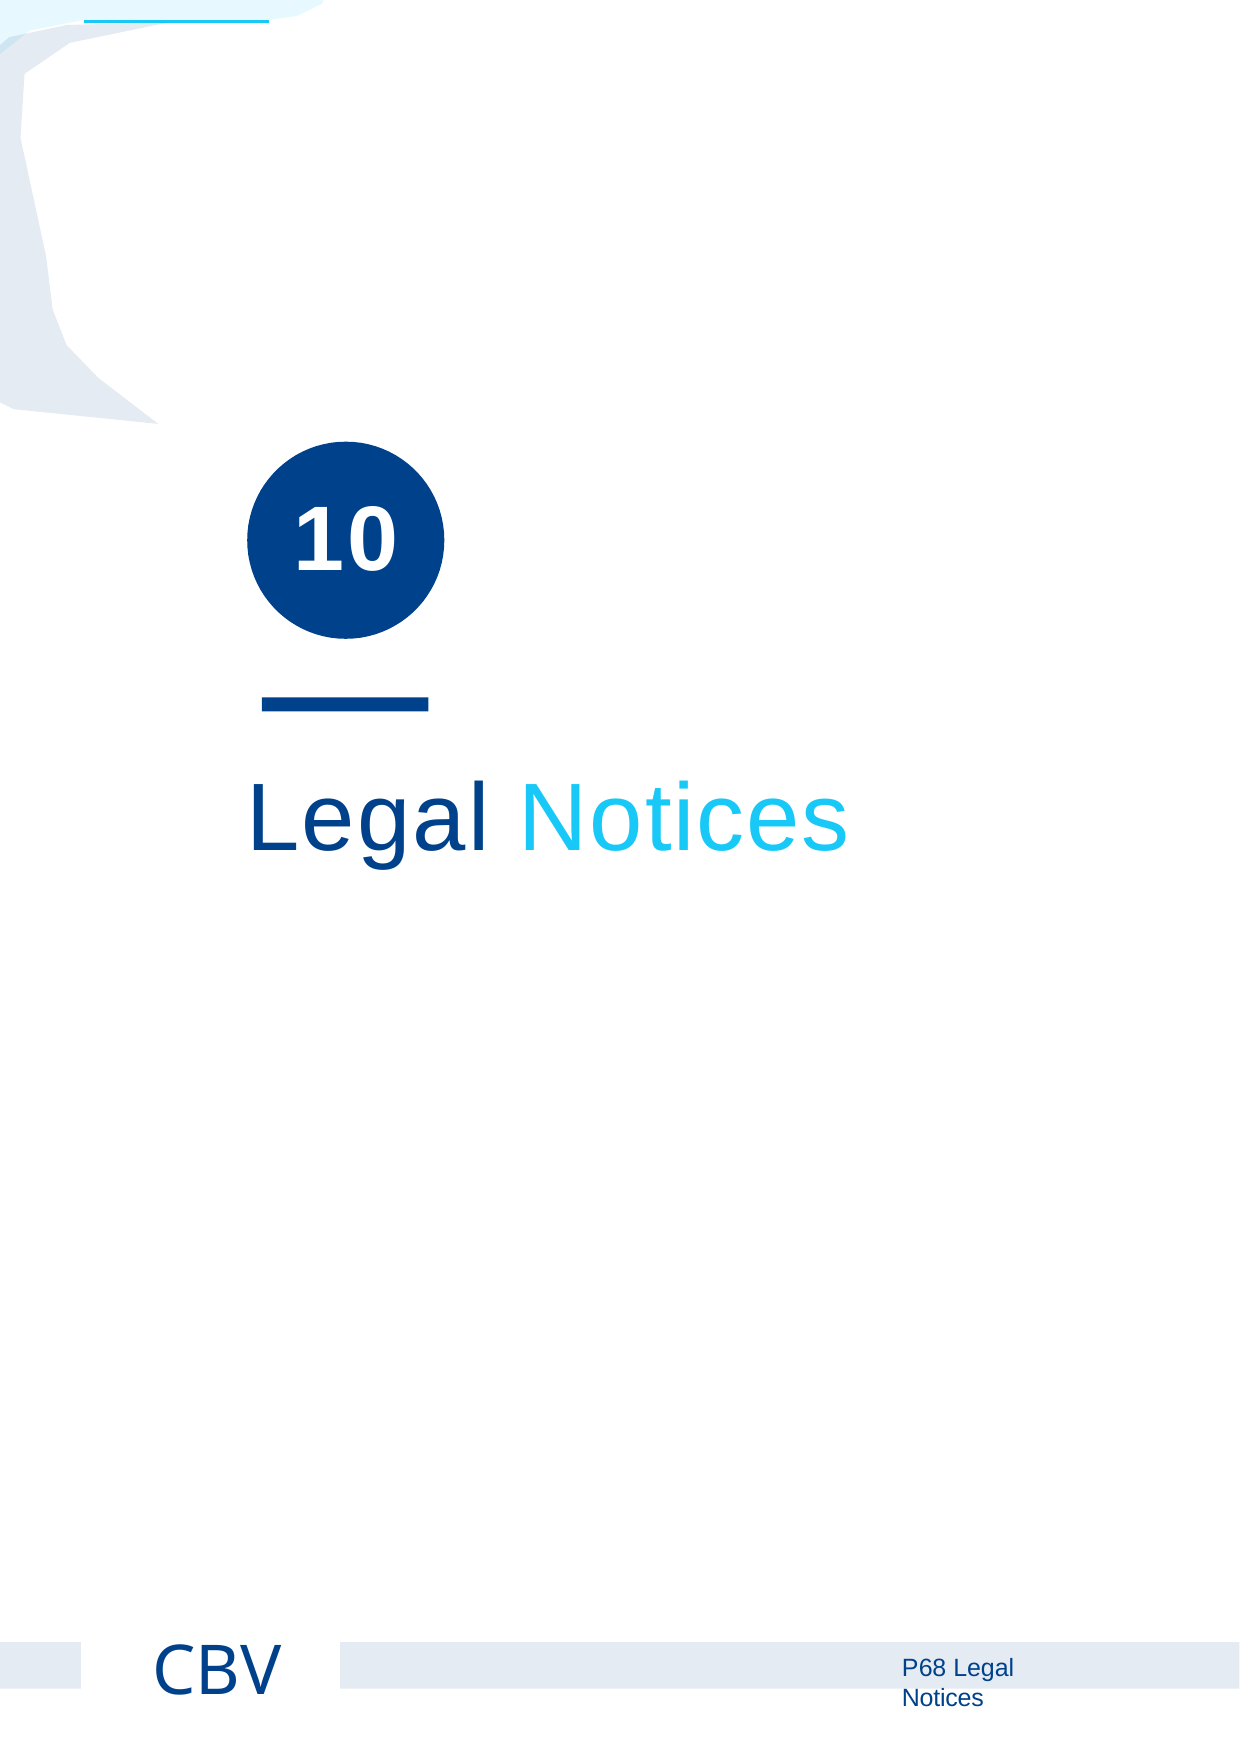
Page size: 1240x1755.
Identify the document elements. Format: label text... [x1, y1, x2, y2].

text_box [261, 697, 429, 712]
text_box 10 [291, 476, 401, 589]
text_box P Legal Notices [899, 1648, 1100, 1712]
title Legal Notices [244, 752, 856, 1048]
text_box CBV [150, 1619, 291, 1709]
